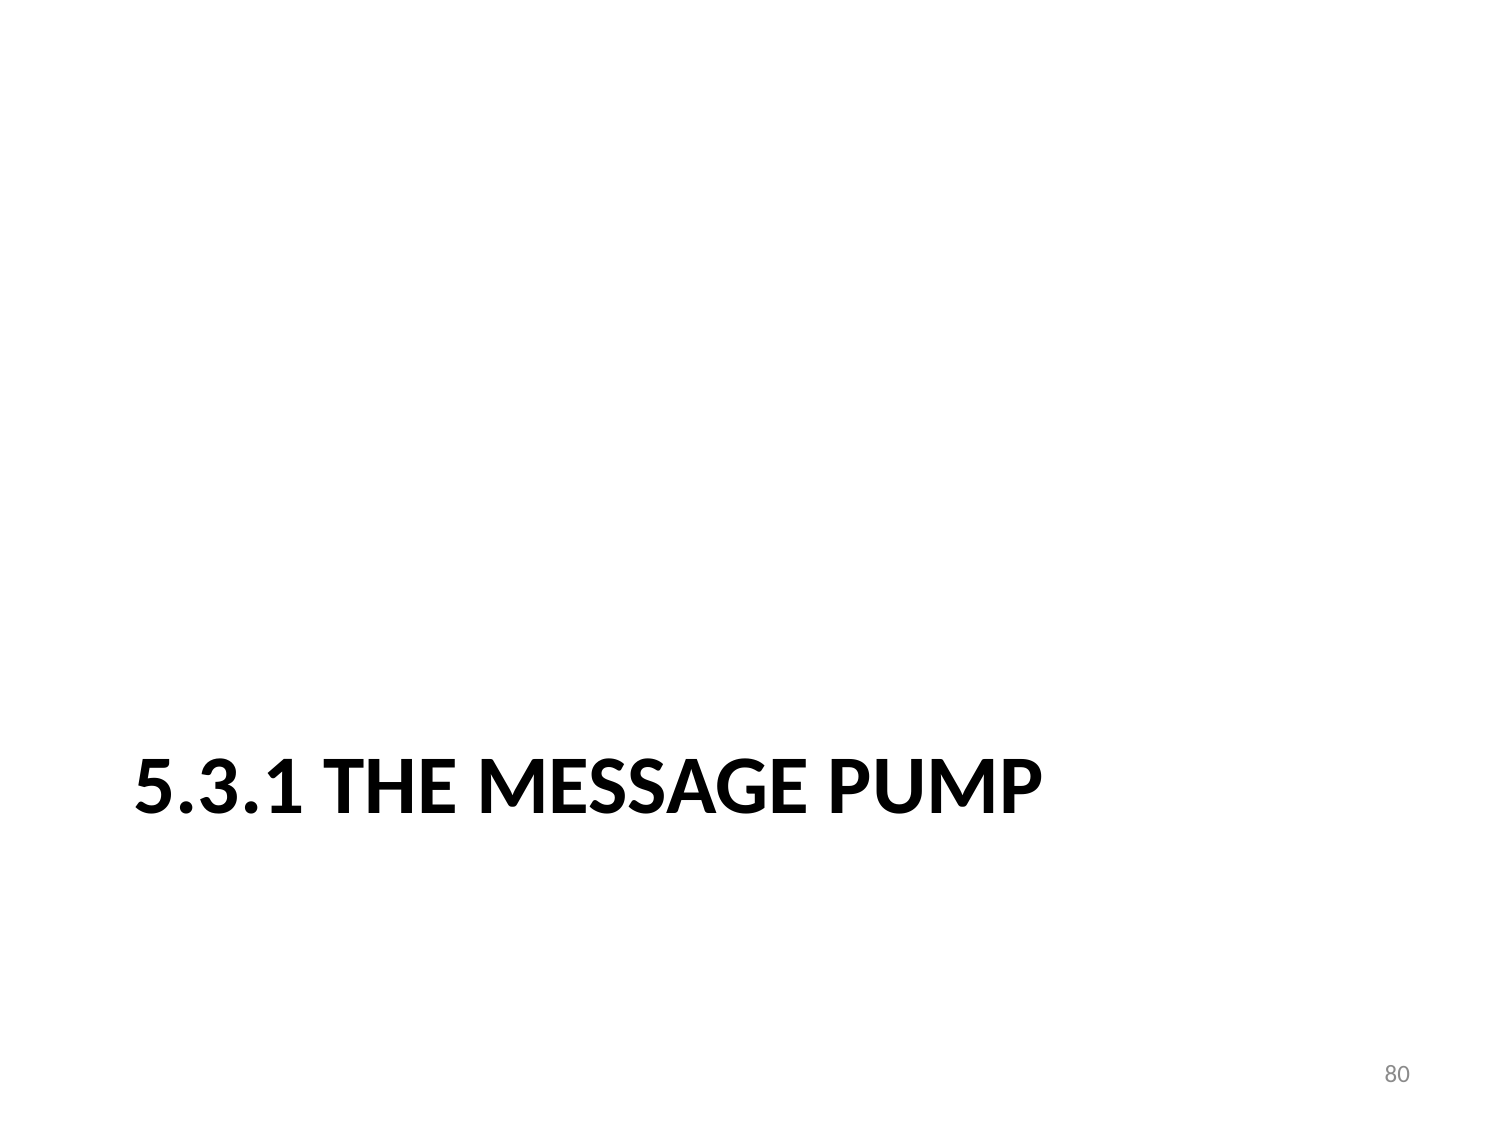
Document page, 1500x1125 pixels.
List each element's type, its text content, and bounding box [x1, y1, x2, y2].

slide_number 80 [1074, 1042, 1425, 1103]
title 5.3.1 The Message PuMP [118, 722, 1394, 947]
